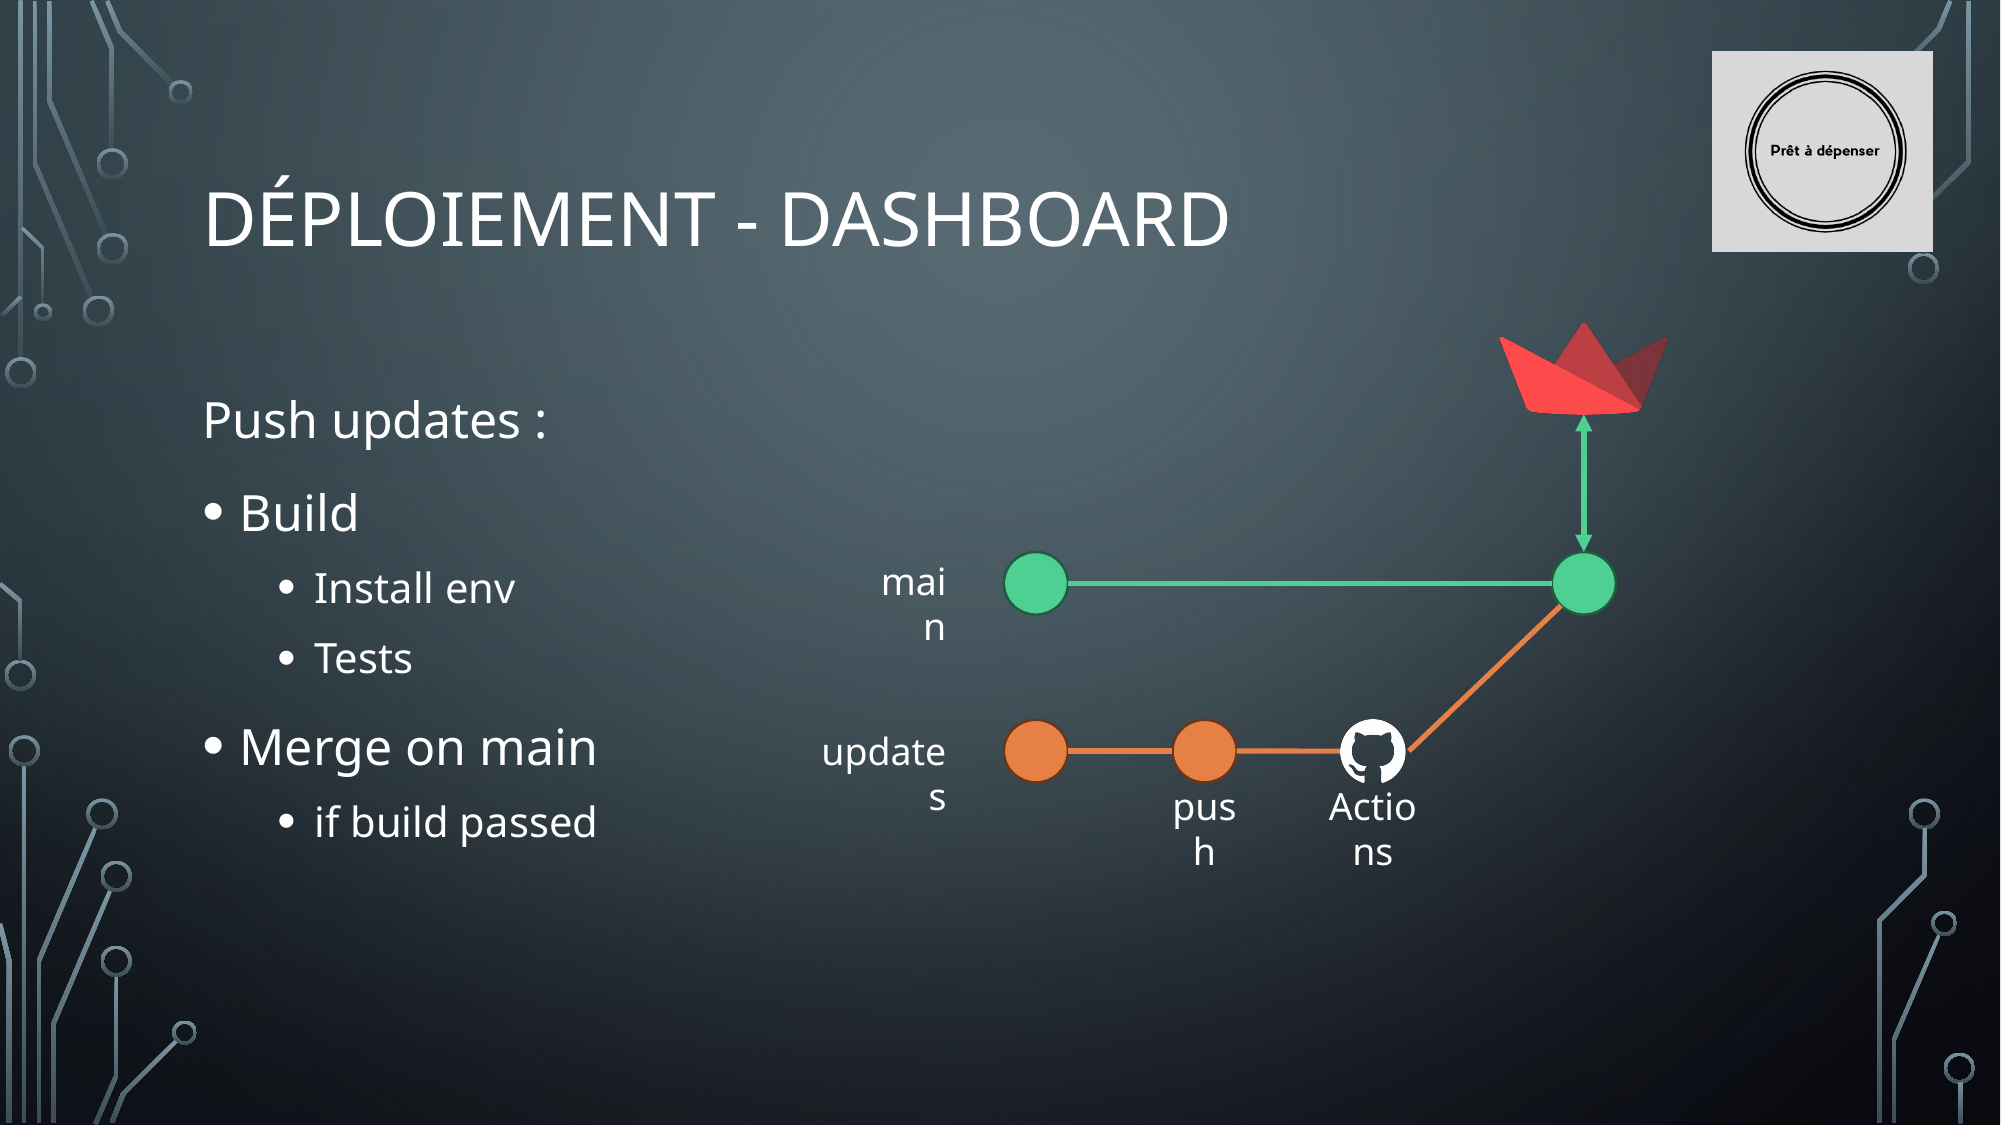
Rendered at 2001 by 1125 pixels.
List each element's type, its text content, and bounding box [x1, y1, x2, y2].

picture [1340, 719, 1406, 783]
list Push updates : Build Install env Tests Merge on main if build passed [187, 369, 1813, 950]
text_box push [1154, 775, 1255, 881]
picture [1499, 322, 1669, 415]
text_box main [858, 550, 962, 656]
text_box [1171, 718, 1238, 775]
text_box Actions [1305, 776, 1441, 881]
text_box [1408, 605, 1562, 752]
text_box [1550, 550, 1618, 617]
text_box updates [805, 720, 962, 826]
title Déploiement - Dashboard [187, 101, 1813, 344]
text_box [1002, 718, 1070, 784]
picture [1712, 51, 1933, 252]
text_box [1002, 550, 1070, 617]
